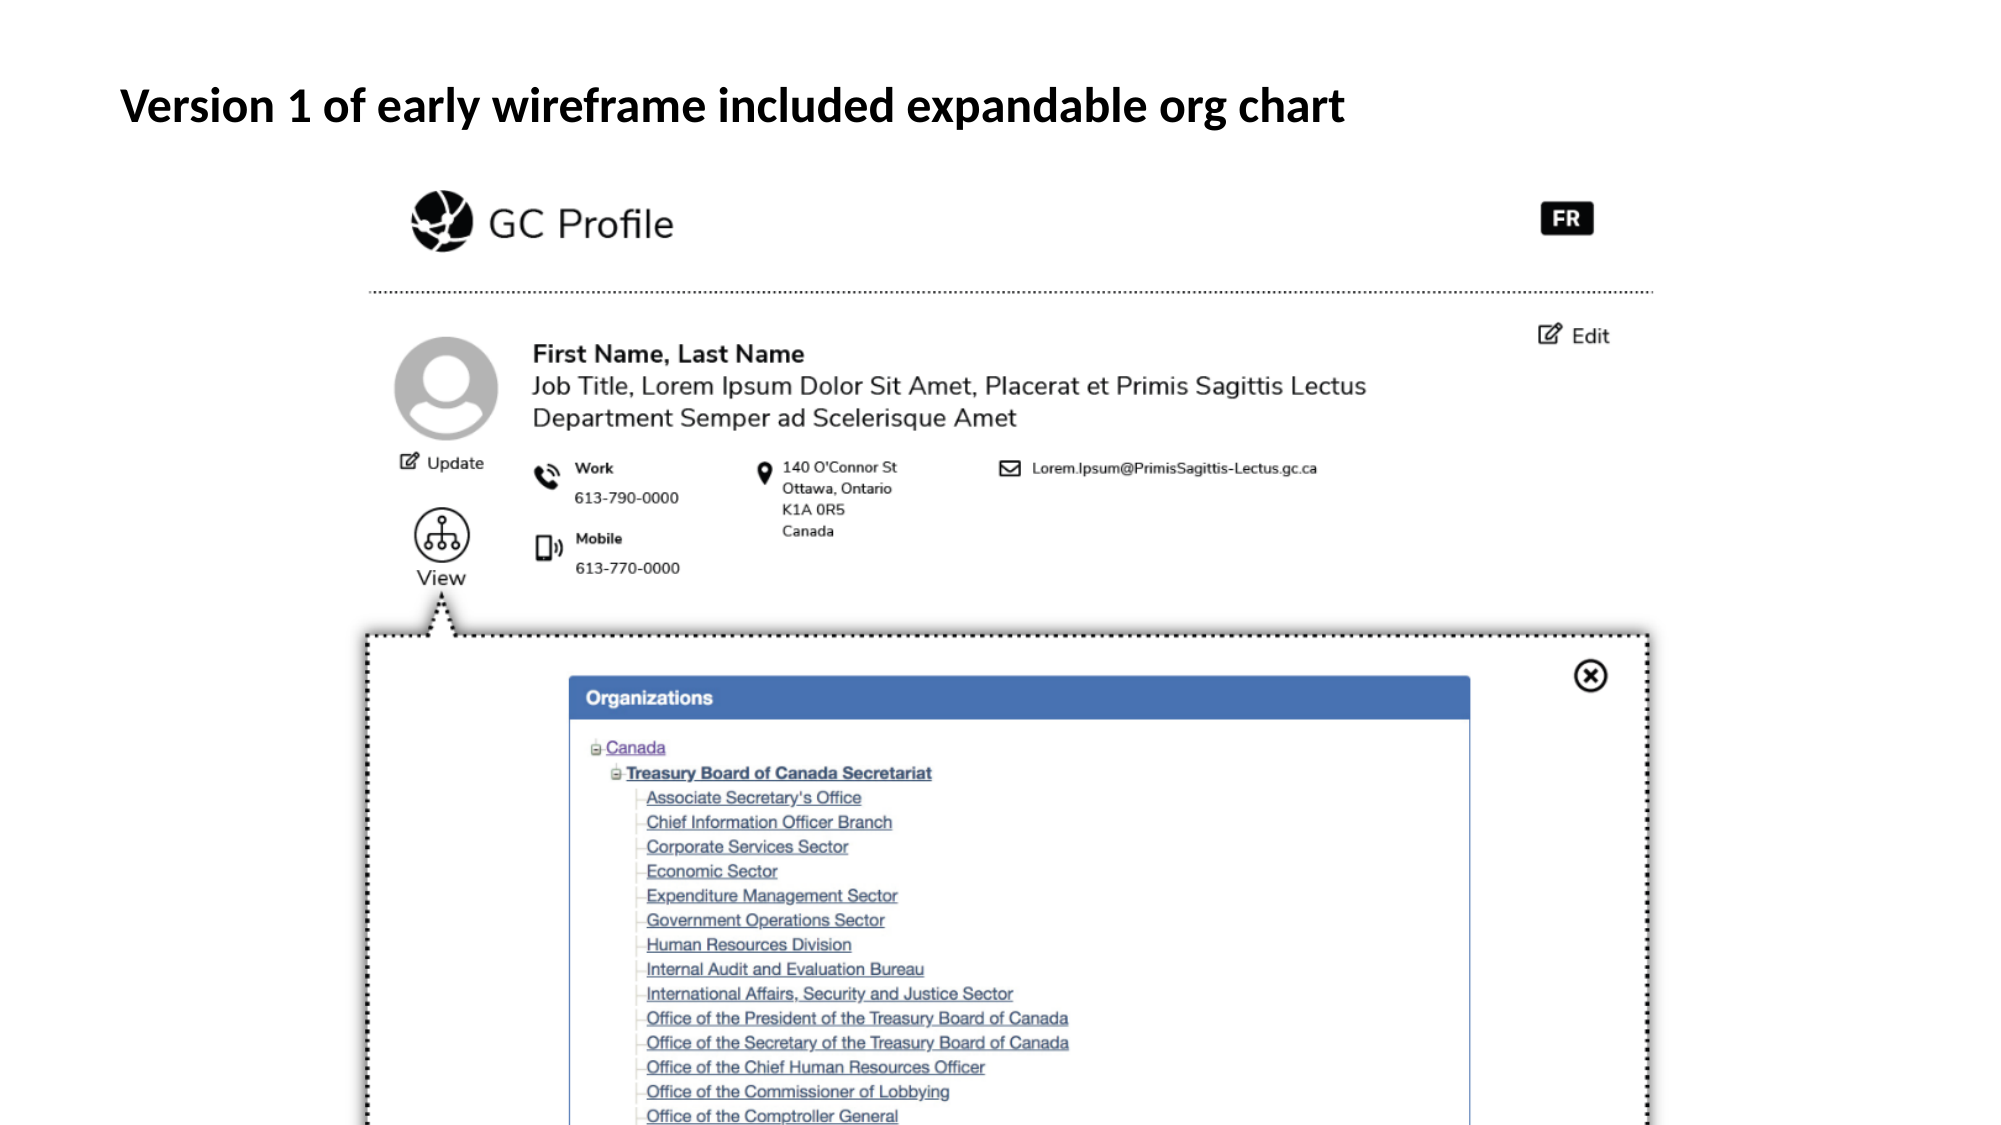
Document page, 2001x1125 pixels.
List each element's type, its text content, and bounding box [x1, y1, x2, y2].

picture [343, 190, 1673, 1125]
text_box Version 1 of early wireframe included expandable org chart [105, 64, 1894, 140]
